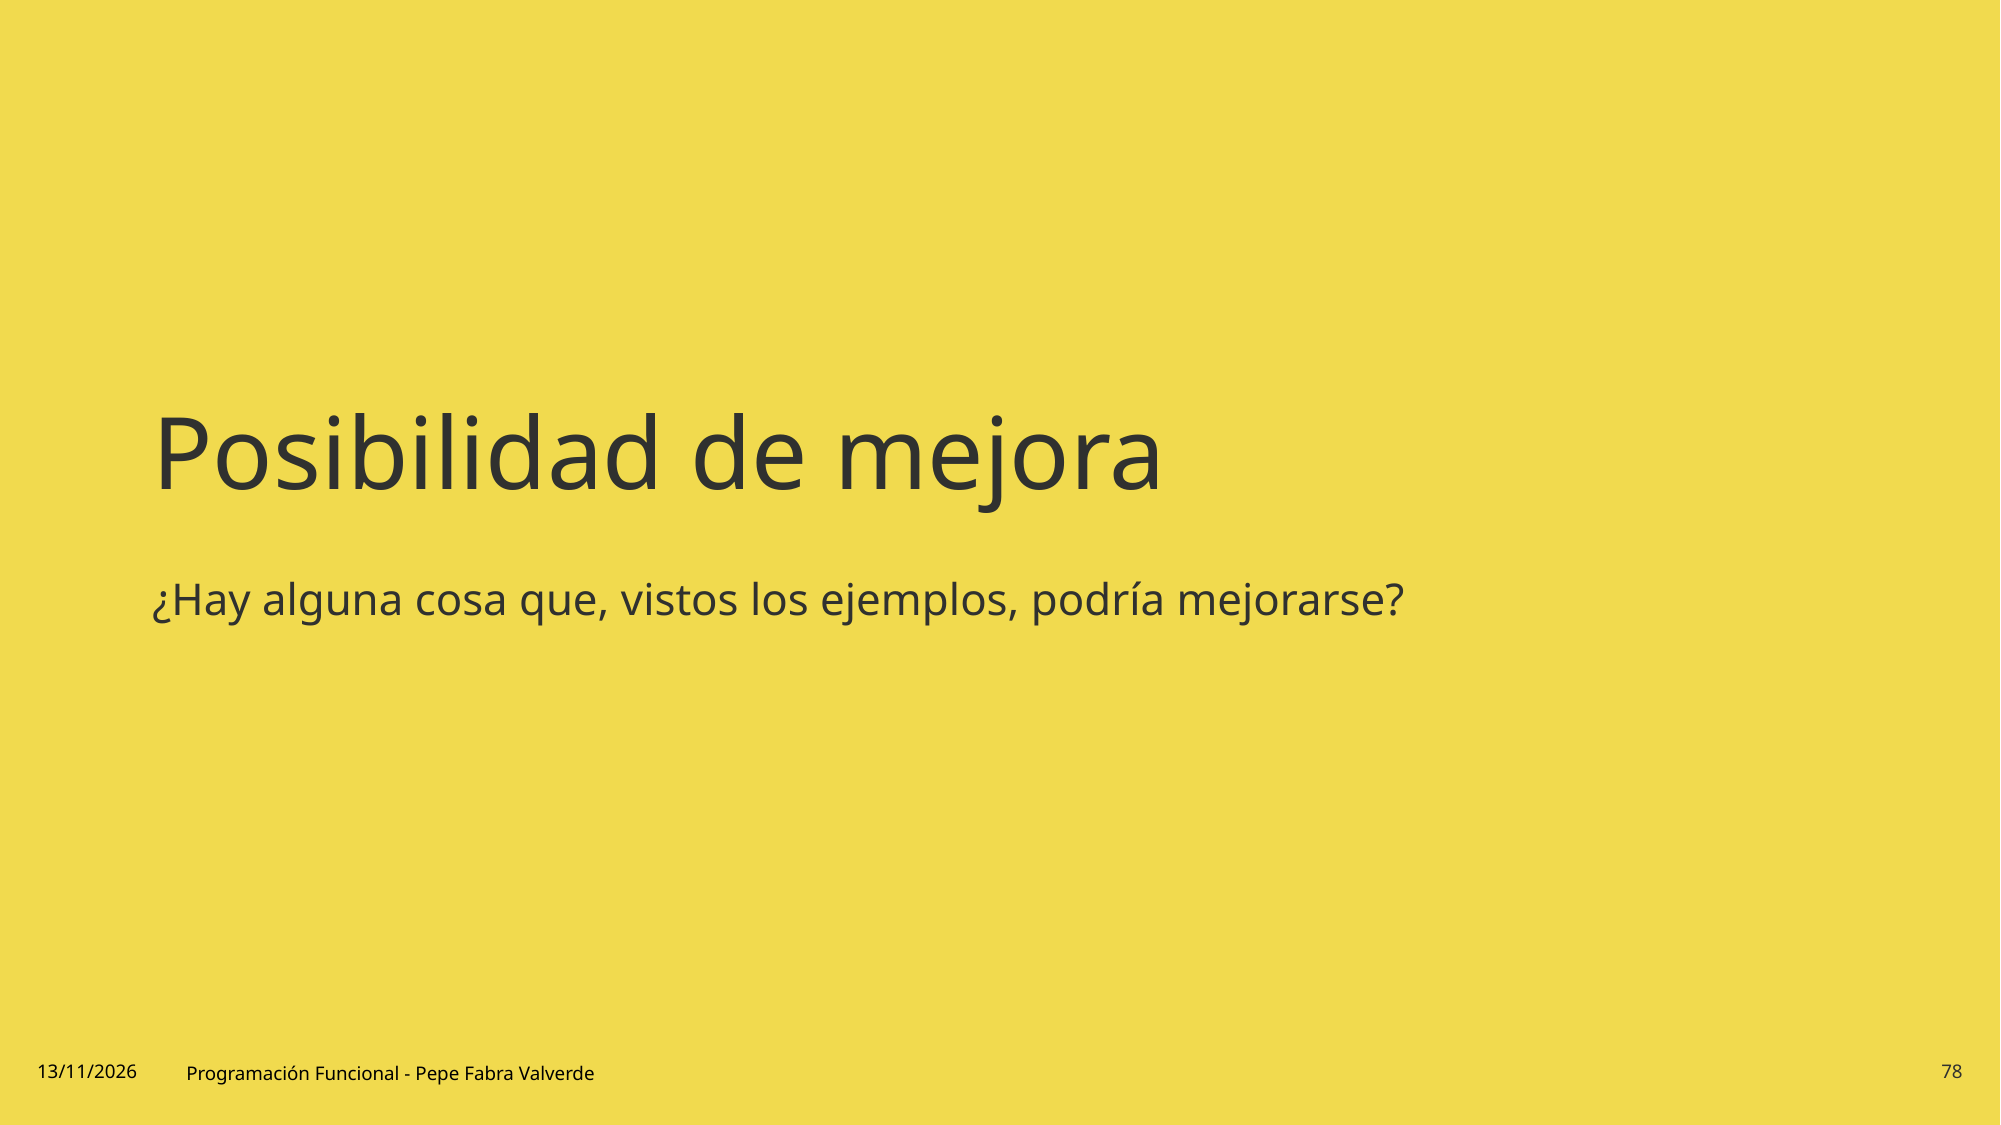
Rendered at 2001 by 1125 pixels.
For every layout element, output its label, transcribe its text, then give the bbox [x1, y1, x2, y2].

footer Programación Funcional - Pepe Fabra Valverde [171, 1042, 847, 1103]
title Posibilidad de mejora [137, 300, 1863, 518]
slide_number 78 [1527, 1042, 1978, 1103]
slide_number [22, 1042, 166, 1103]
list ¿Hay alguna cosa que, vistos los ejemplos, podría mejorarse? [137, 558, 1863, 1014]
